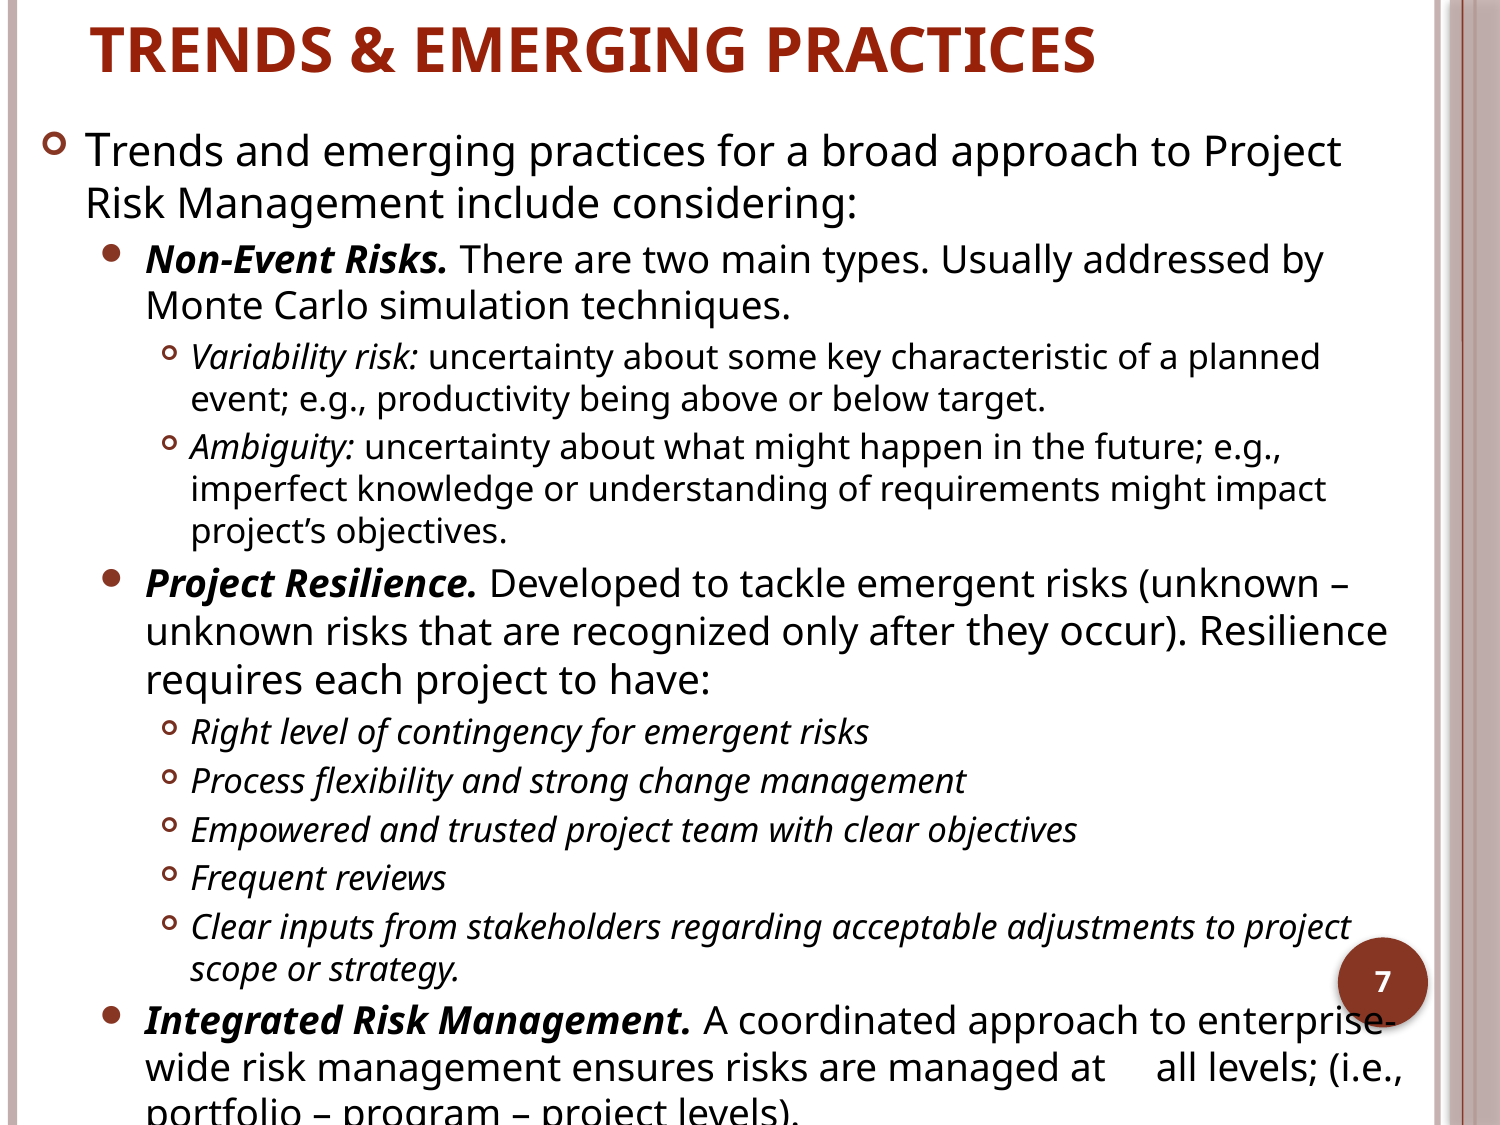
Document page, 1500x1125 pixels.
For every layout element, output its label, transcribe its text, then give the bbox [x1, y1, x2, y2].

title TRENDS & EMERGING PRACTICES [75, 0, 1338, 93]
list Trends and emerging practices for a broad approach to Project Risk Management include considering: Non-Event Risks. There are two main types. Usually addressed by Monte Carlo simulation techniques. Variability risk: uncertainty about some key characteristic of a planned event; e.g., productivity being above or below target. Ambiguity: uncertainty about what might happen in the future; e.g., imperfect knowledge or understanding of requirements might impact project’s objectives. Project Resilience. Developed to tackle emergent risks (unknown – unknown risks that are recognized only after they occur). Resilience requires each project to have: Right level of contingency for emergent risks Process flexibility and strong change management Empowered and trusted project team with clear objectives Frequent reviews Clear inputs from stakeholders regarding acceptable adjustments to project scope or strategy. Integrated Risk Management. A coordinated approach to enterprise-wide risk management ensures risks are managed at all levels; (i.e., portfolio – program – project levels). [24, 112, 1425, 1125]
slide_number 7 [1333, 940, 1434, 1027]
